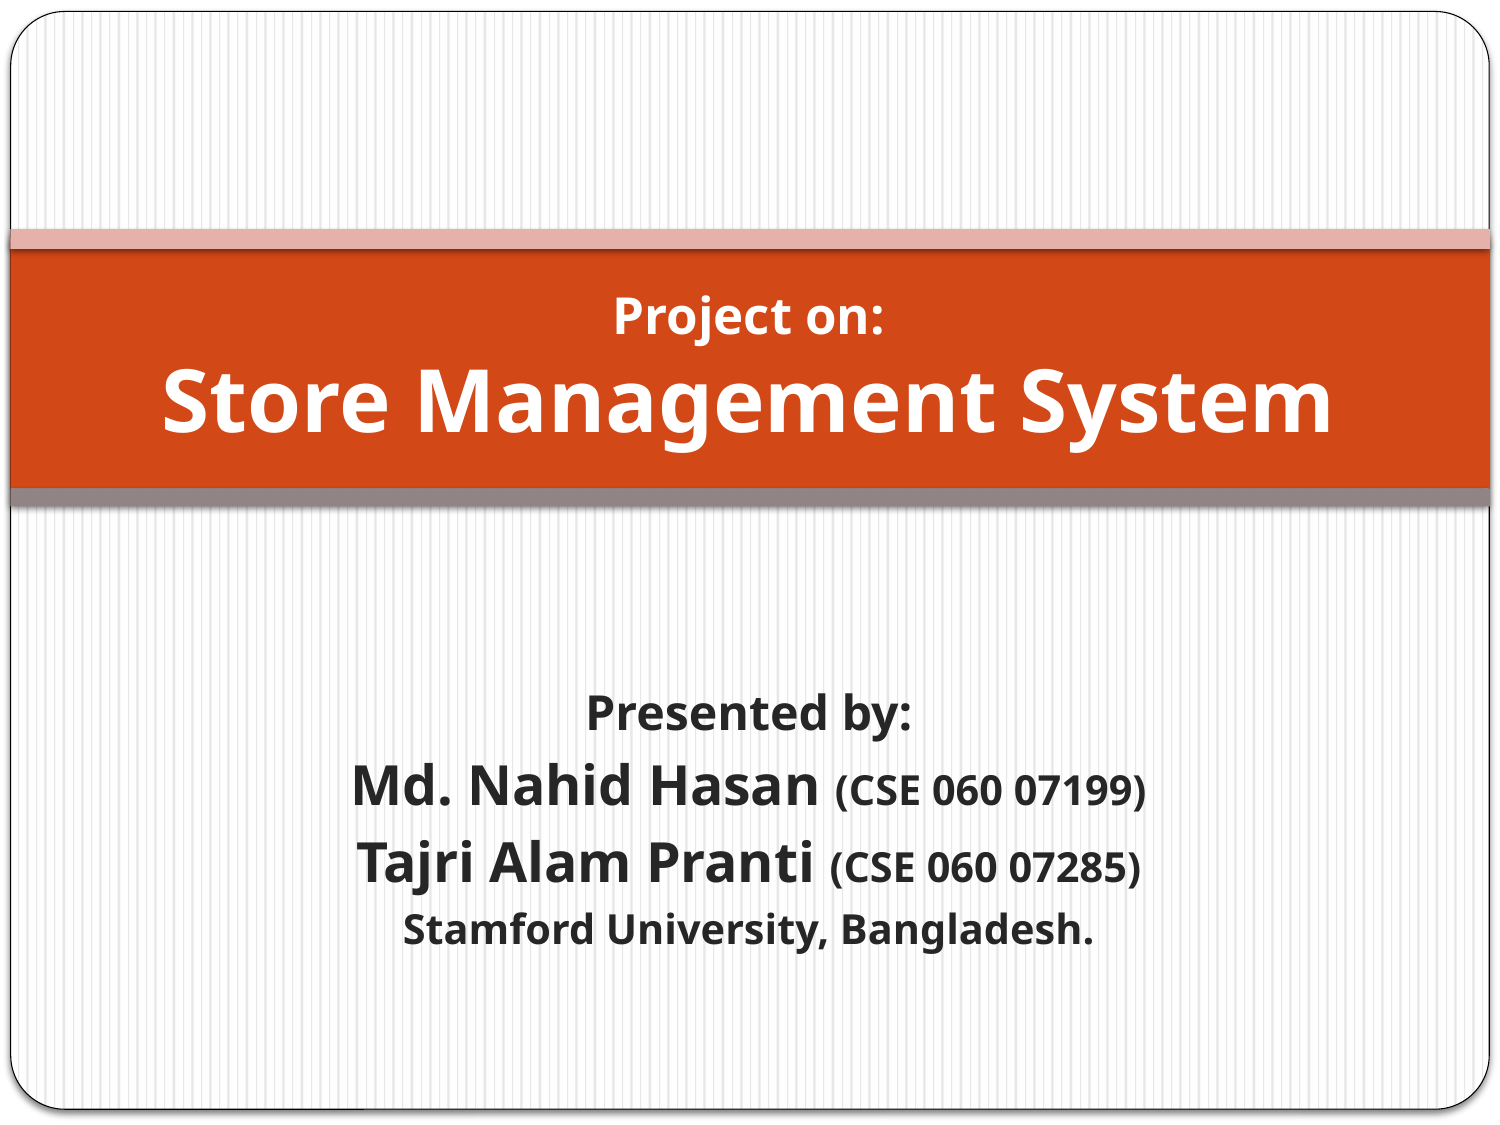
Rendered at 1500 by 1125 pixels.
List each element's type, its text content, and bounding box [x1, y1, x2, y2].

title Project on: Store Management System [87, 249, 1411, 492]
subtitle Presented by: Md. Nahid Hasan (CSE 060 07199) Tajri Alam Pranti (CSE 060 07285) Stamford University, Bangladesh. [87, 675, 1411, 963]
